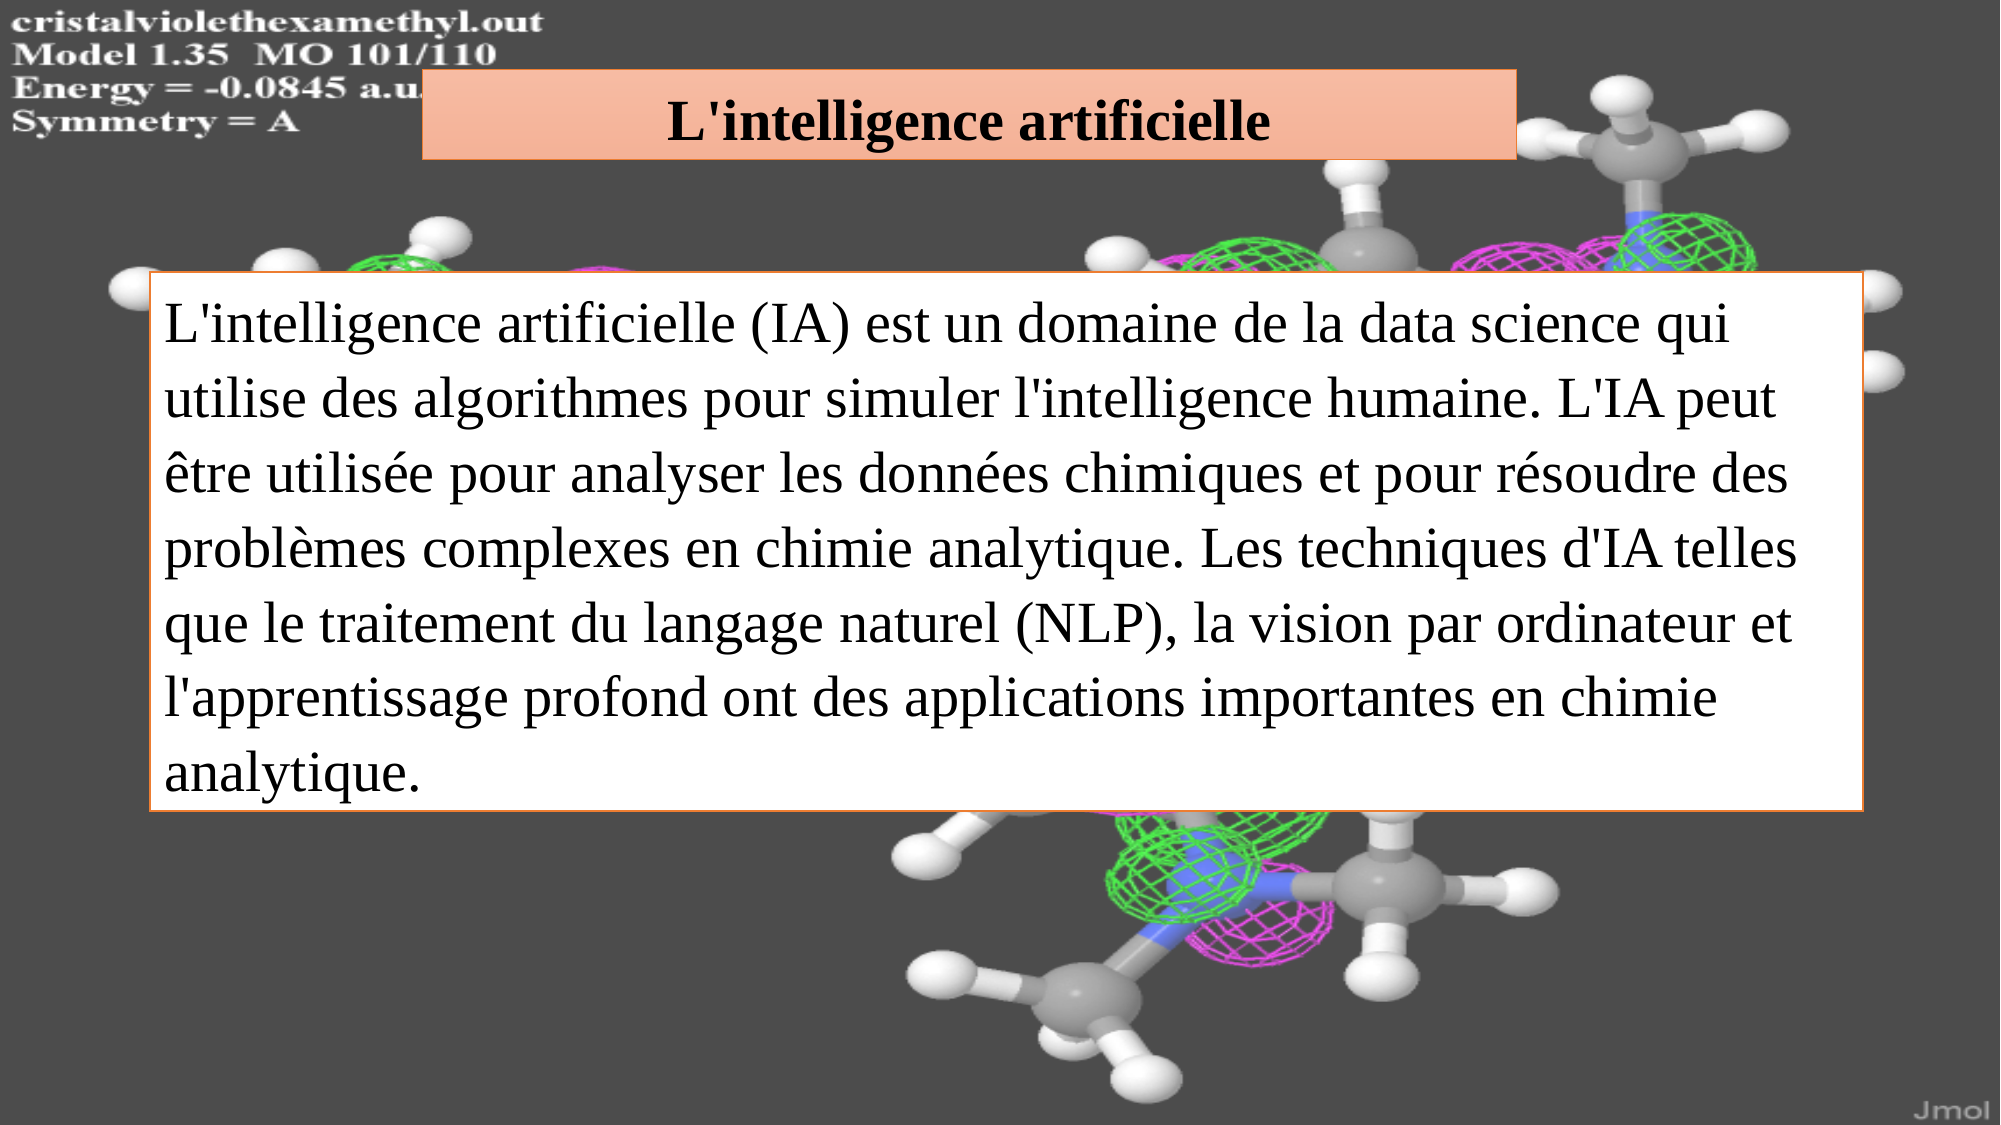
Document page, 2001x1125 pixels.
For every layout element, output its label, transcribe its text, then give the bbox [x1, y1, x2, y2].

text_box L'intelligence artificielle (IA) est un domaine de la data science qui utilise des algorithmes pour simuler l'intelligence humaine. L'IA peut être utilisée pour analyser les données chimiques et pour résoudre des problèmes complexes en chimie analytique. Les techniques d'IA telles que le traitement du langage naturel (NLP), la vision par ordinateur et l'apprentissage profond ont des applications importantes en chimie analytique. [149, 271, 1864, 812]
text_box L'intelligence artificielle [422, 69, 1517, 160]
